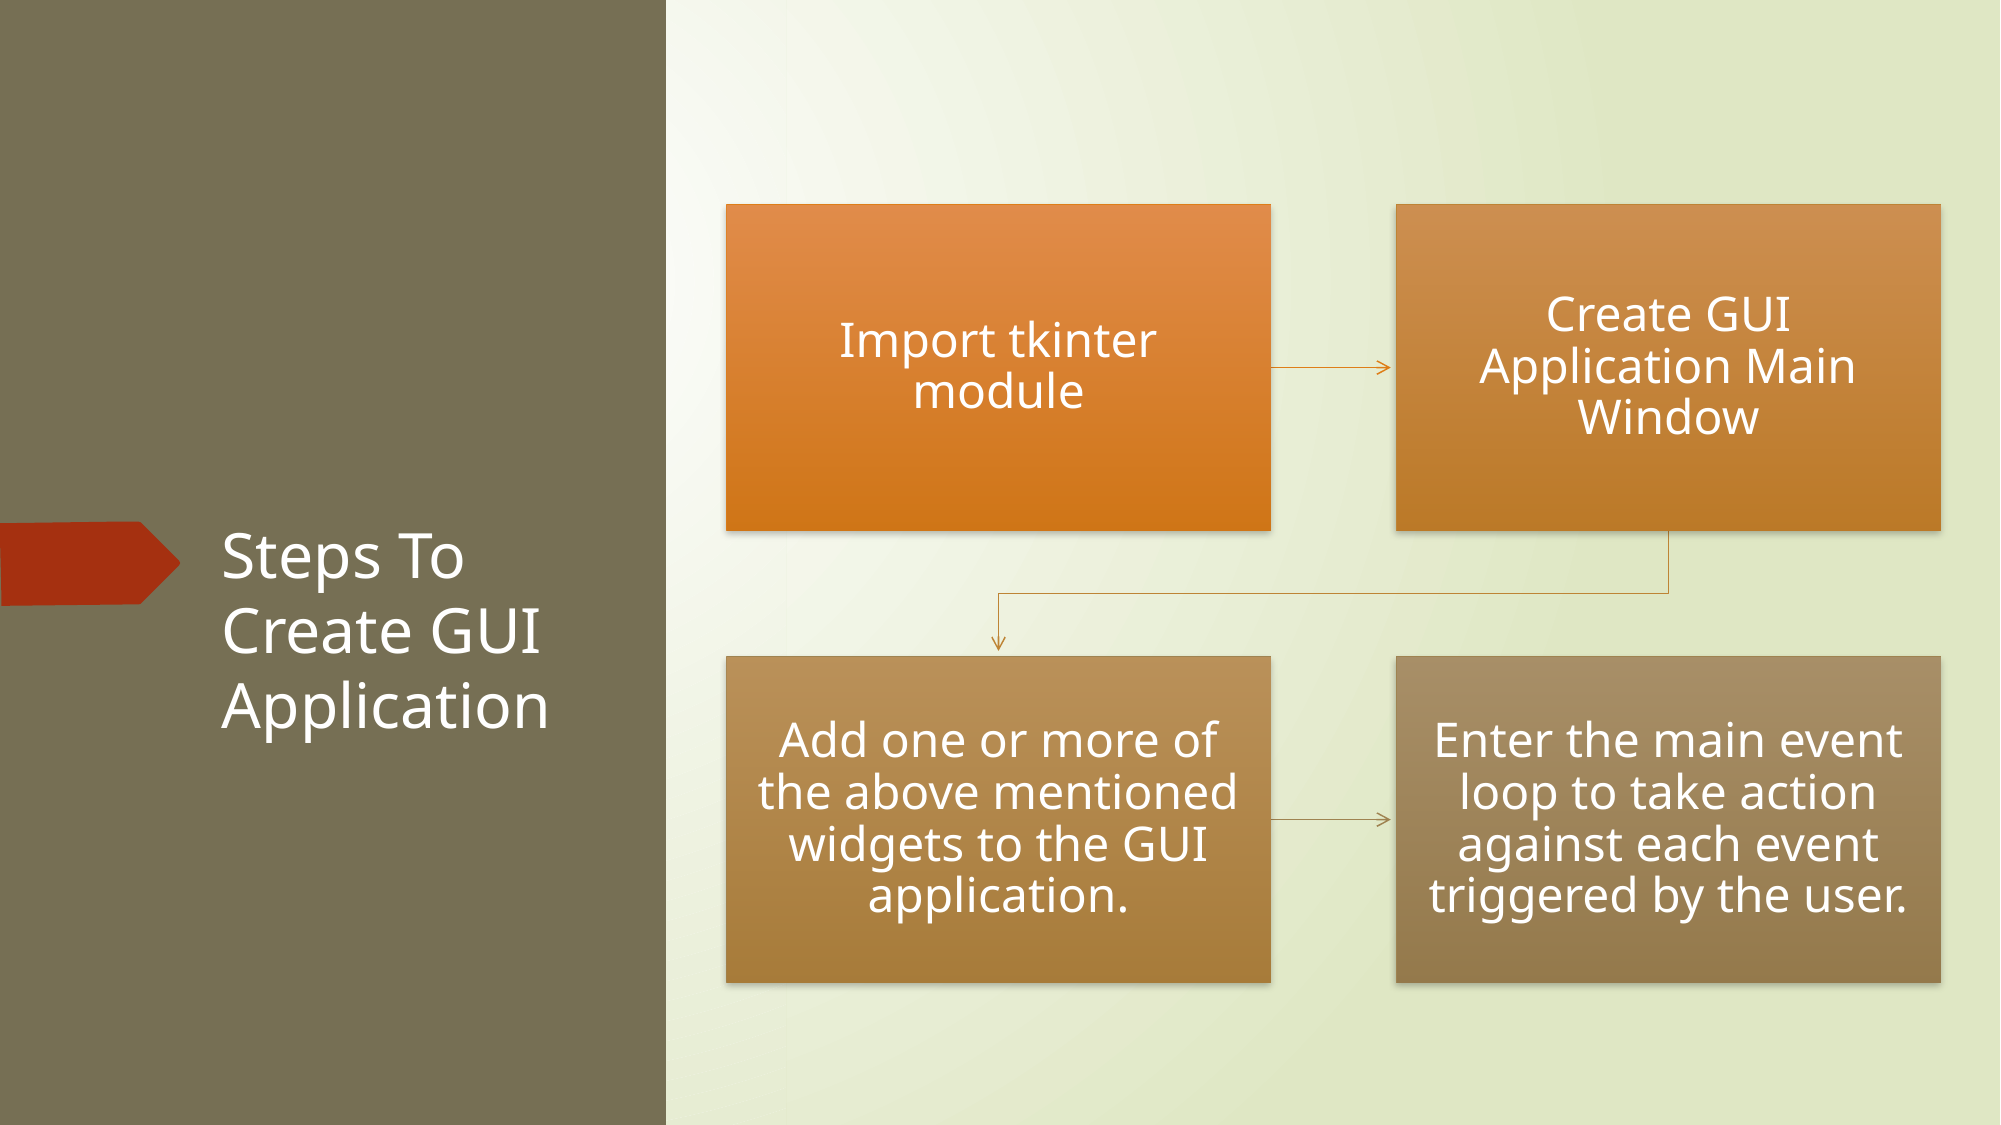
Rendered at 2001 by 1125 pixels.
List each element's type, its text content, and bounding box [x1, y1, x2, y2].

text_box [0, 0, 667, 1125]
text_box [785, 0, 2000, 1125]
text_box [0, 521, 181, 606]
title Steps To Create GUI Application [206, 508, 610, 1006]
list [725, 109, 1942, 1078]
